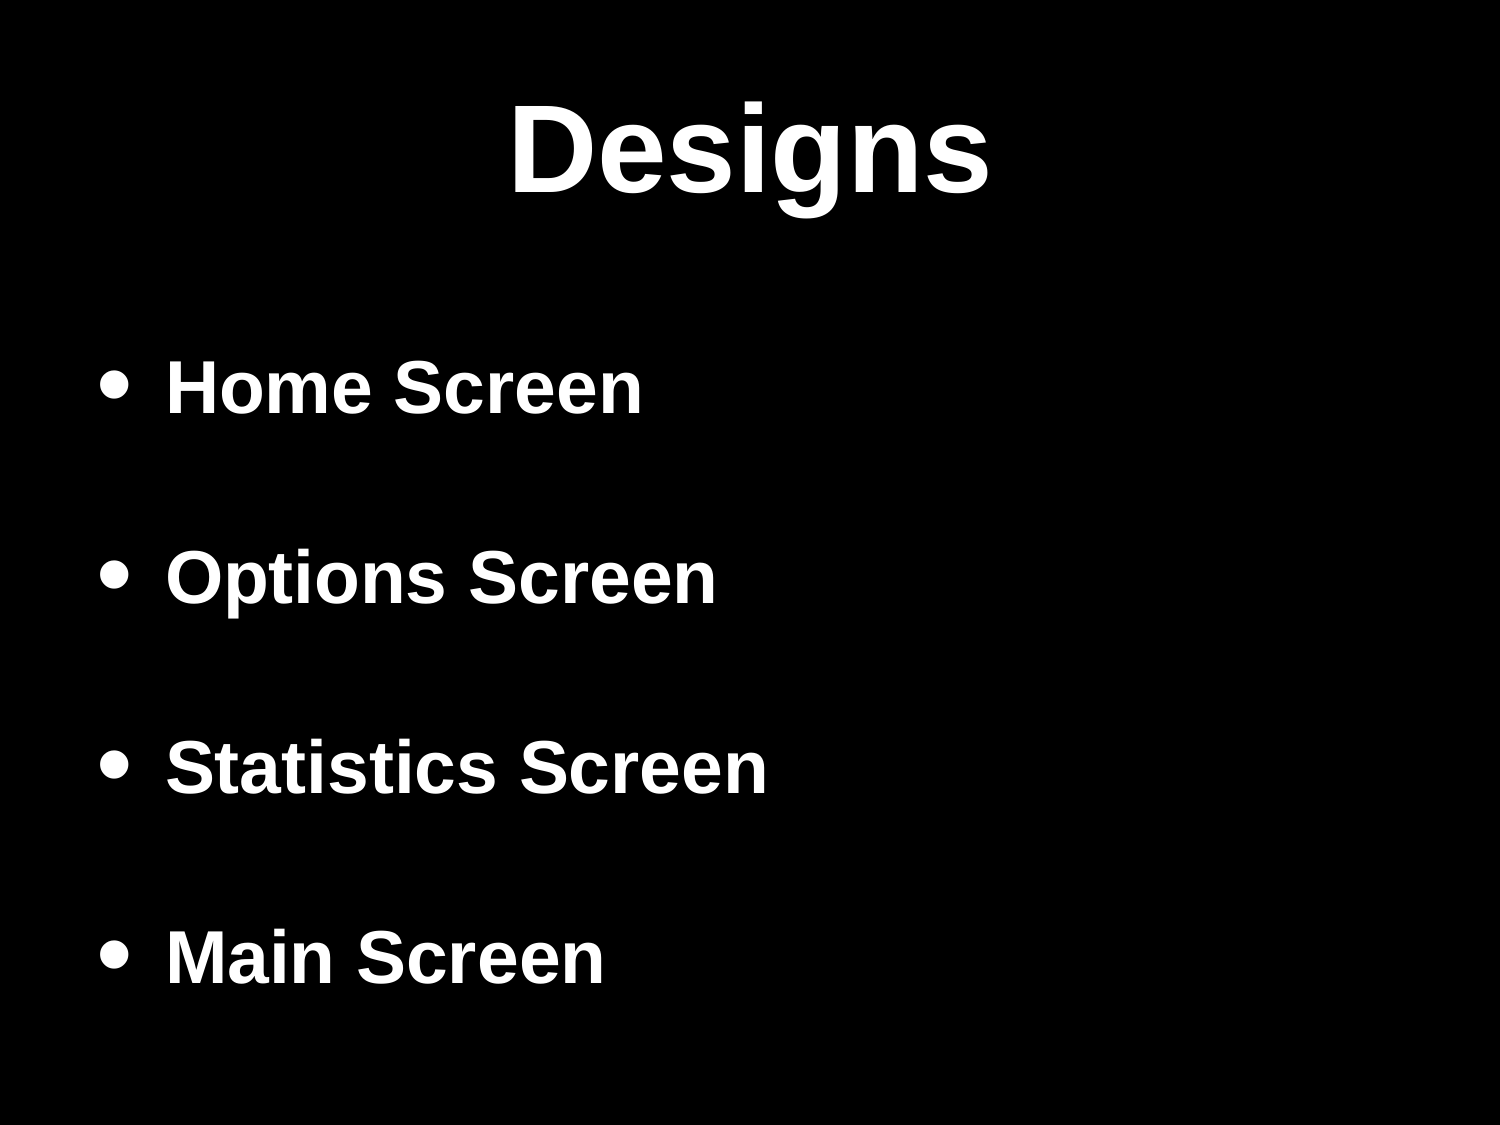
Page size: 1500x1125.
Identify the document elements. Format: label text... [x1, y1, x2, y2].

title Designs [75, 14, 1425, 233]
list Home Screen Options Screen Statistics Screen Main Screen [75, 323, 1425, 1014]
